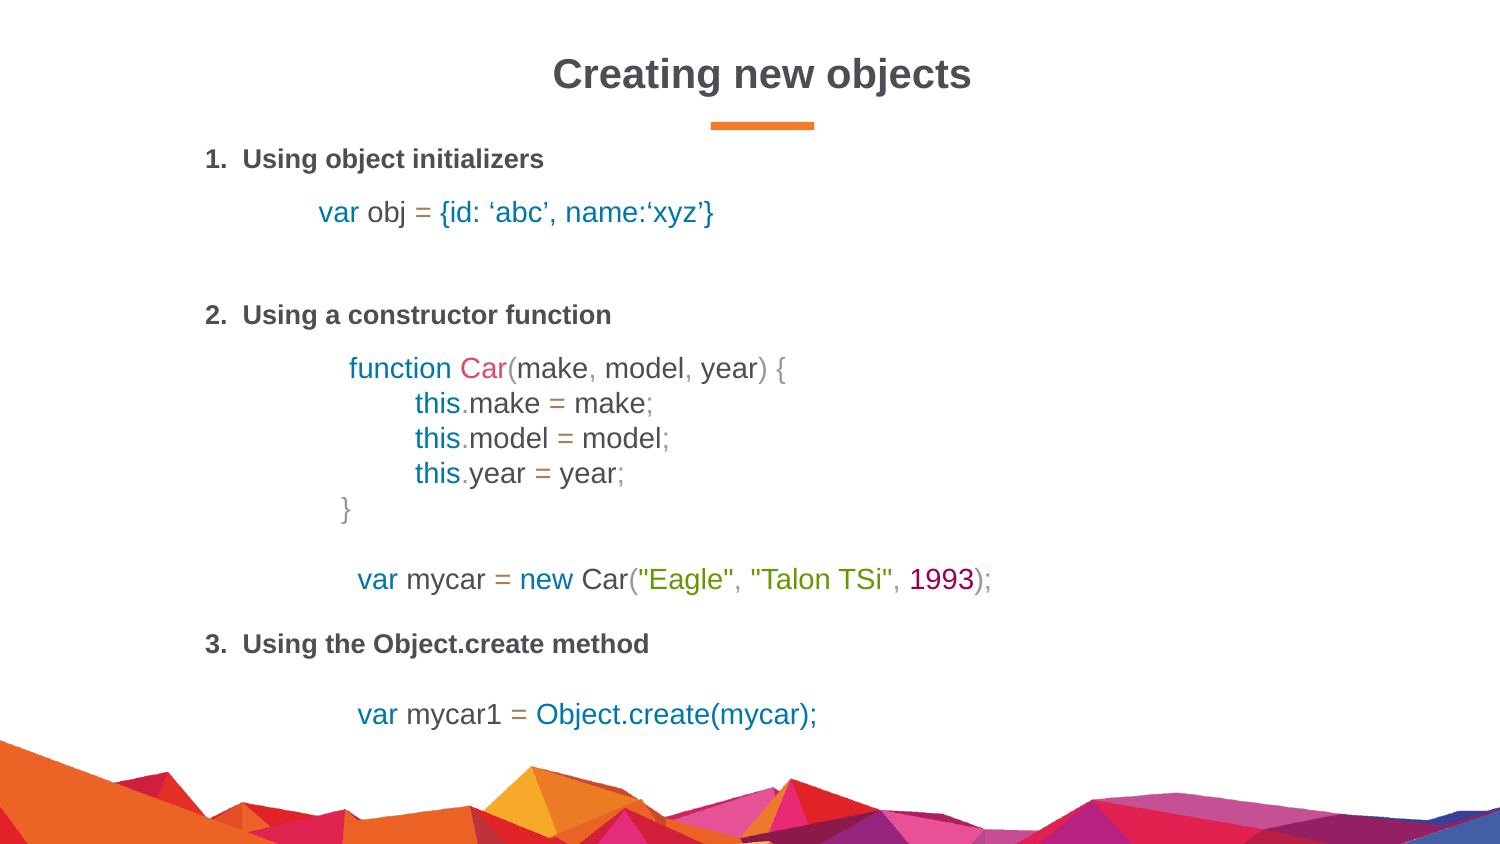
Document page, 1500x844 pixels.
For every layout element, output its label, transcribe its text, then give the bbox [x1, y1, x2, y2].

picture [0, 740, 1500, 844]
text_box Using object initializers var obj = {id: ‘abc’, name:‘xyz’} Using a constructor function function Car(make, model, year) { this.make = make; this.model = model; this.year = year; } var mycar = new Car("Eagle", "Talon TSi", 1993); Using the Object.create method var mycar1 = Object.create(mycar); [152, 126, 1264, 779]
title Creating new objects [94, 39, 1431, 110]
